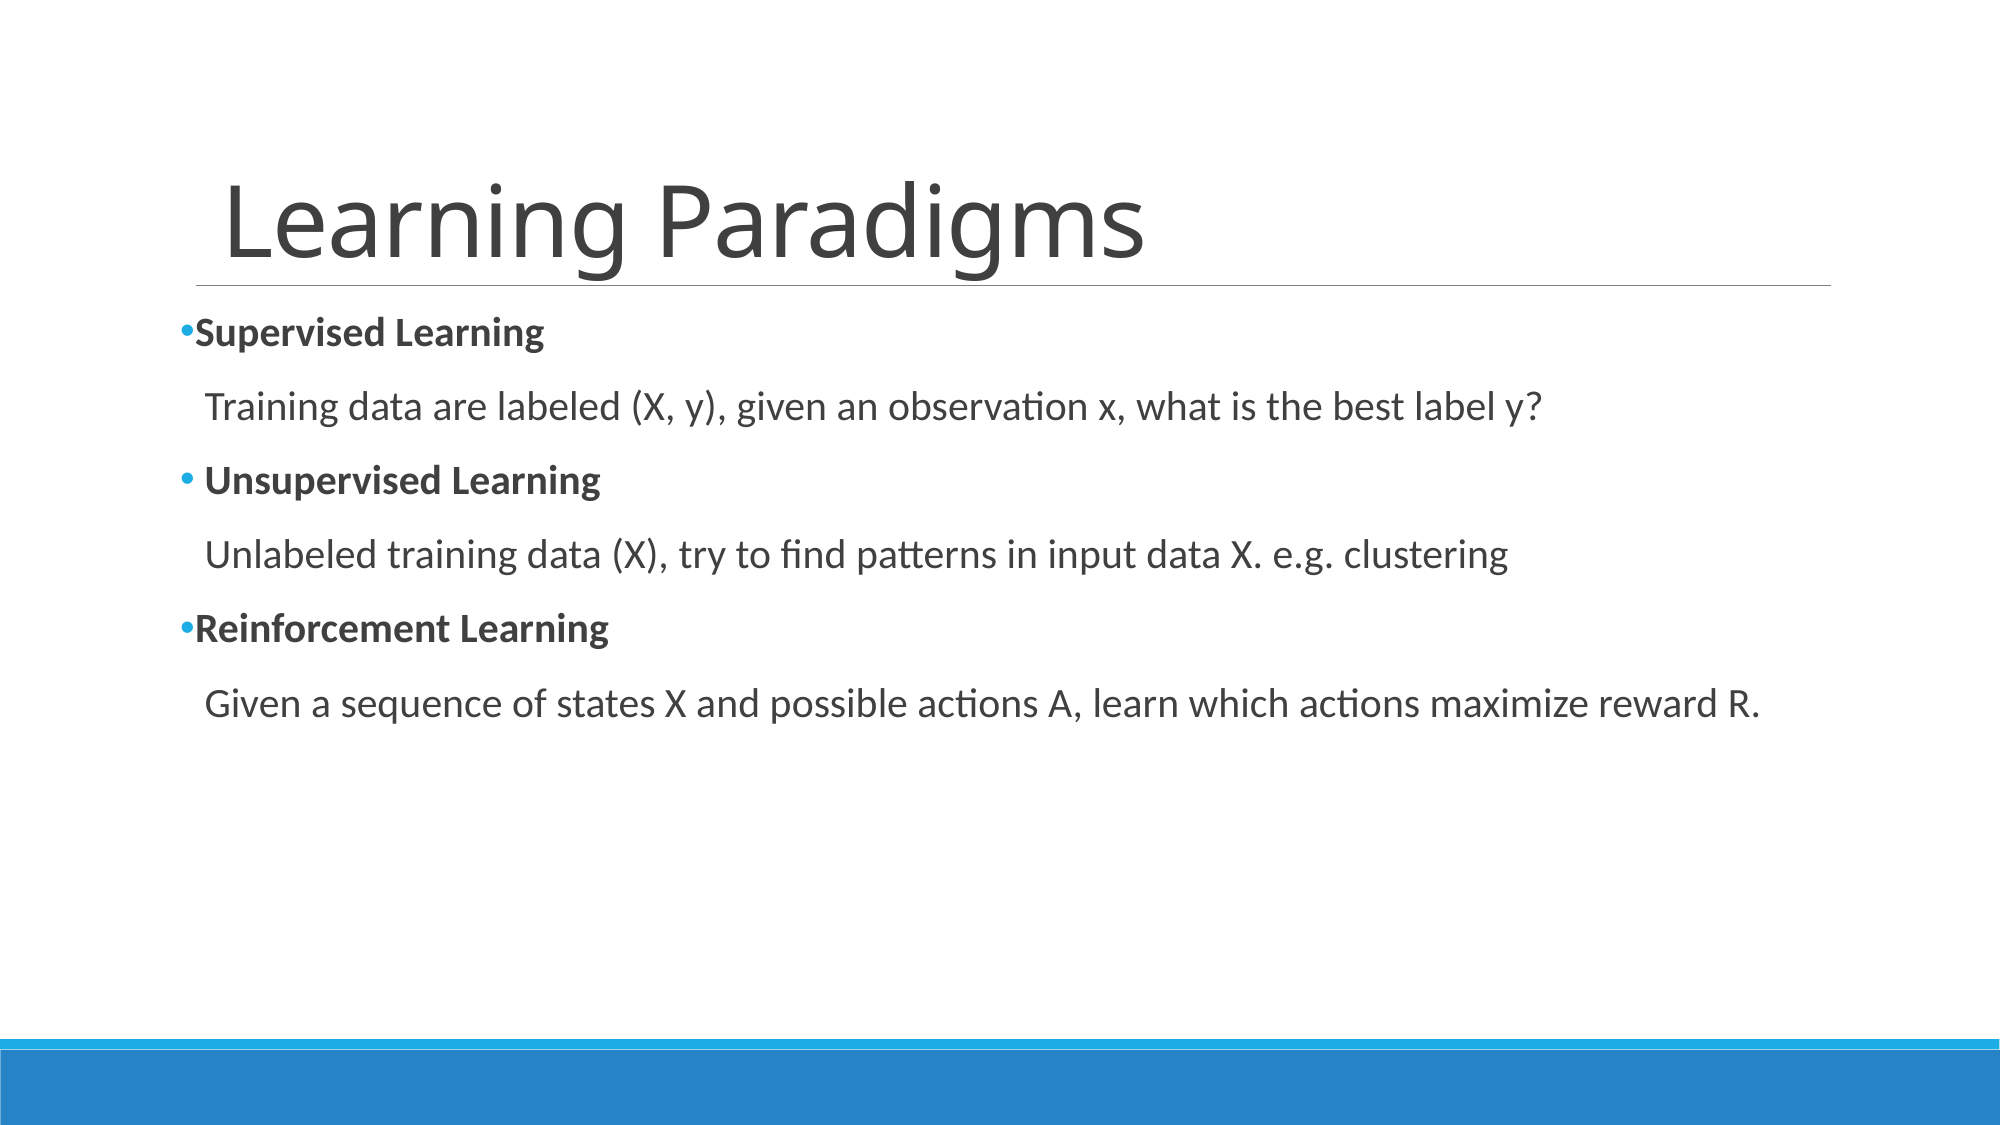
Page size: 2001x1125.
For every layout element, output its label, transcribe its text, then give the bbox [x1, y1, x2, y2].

list Supervised Learning Training data are labeled (X, y), given an observation x, what is the best label y? Unsupervised Learning Unlabeled training data (X), try to find patterns in input data X. e.g. clustering Reinforcement Learning Given a sequence of states X and possible actions A, learn which actions maximize reward R. [180, 302, 1830, 963]
title Learning Paradigms [180, 47, 1830, 285]
